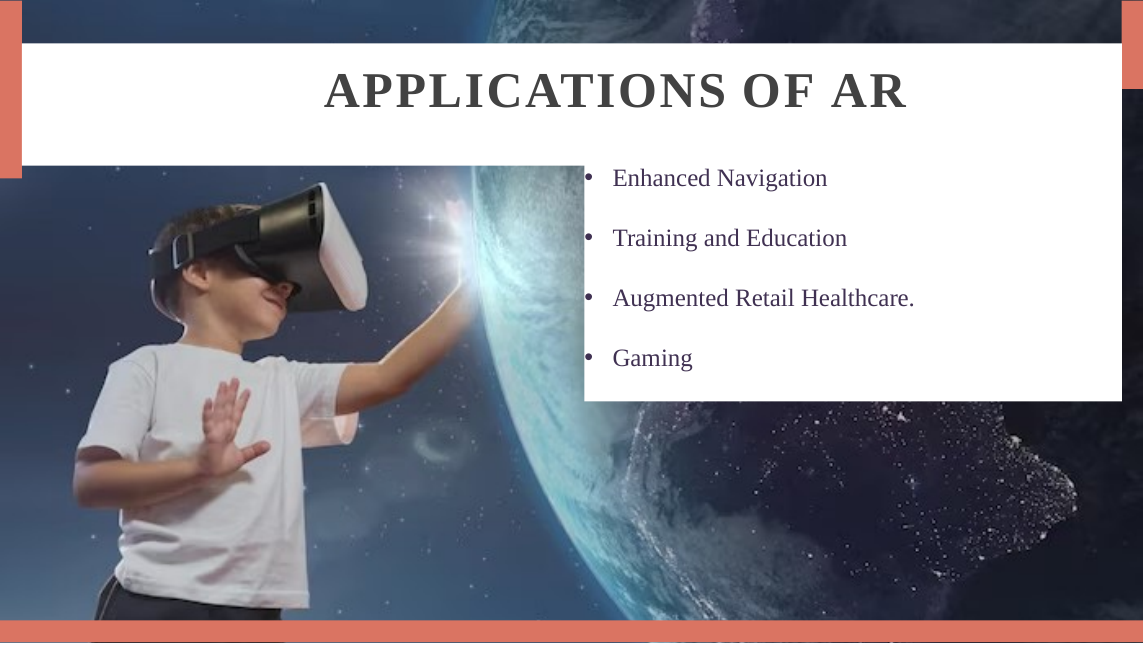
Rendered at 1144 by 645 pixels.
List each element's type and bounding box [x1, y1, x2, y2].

text_box [0, 0, 1144, 643]
